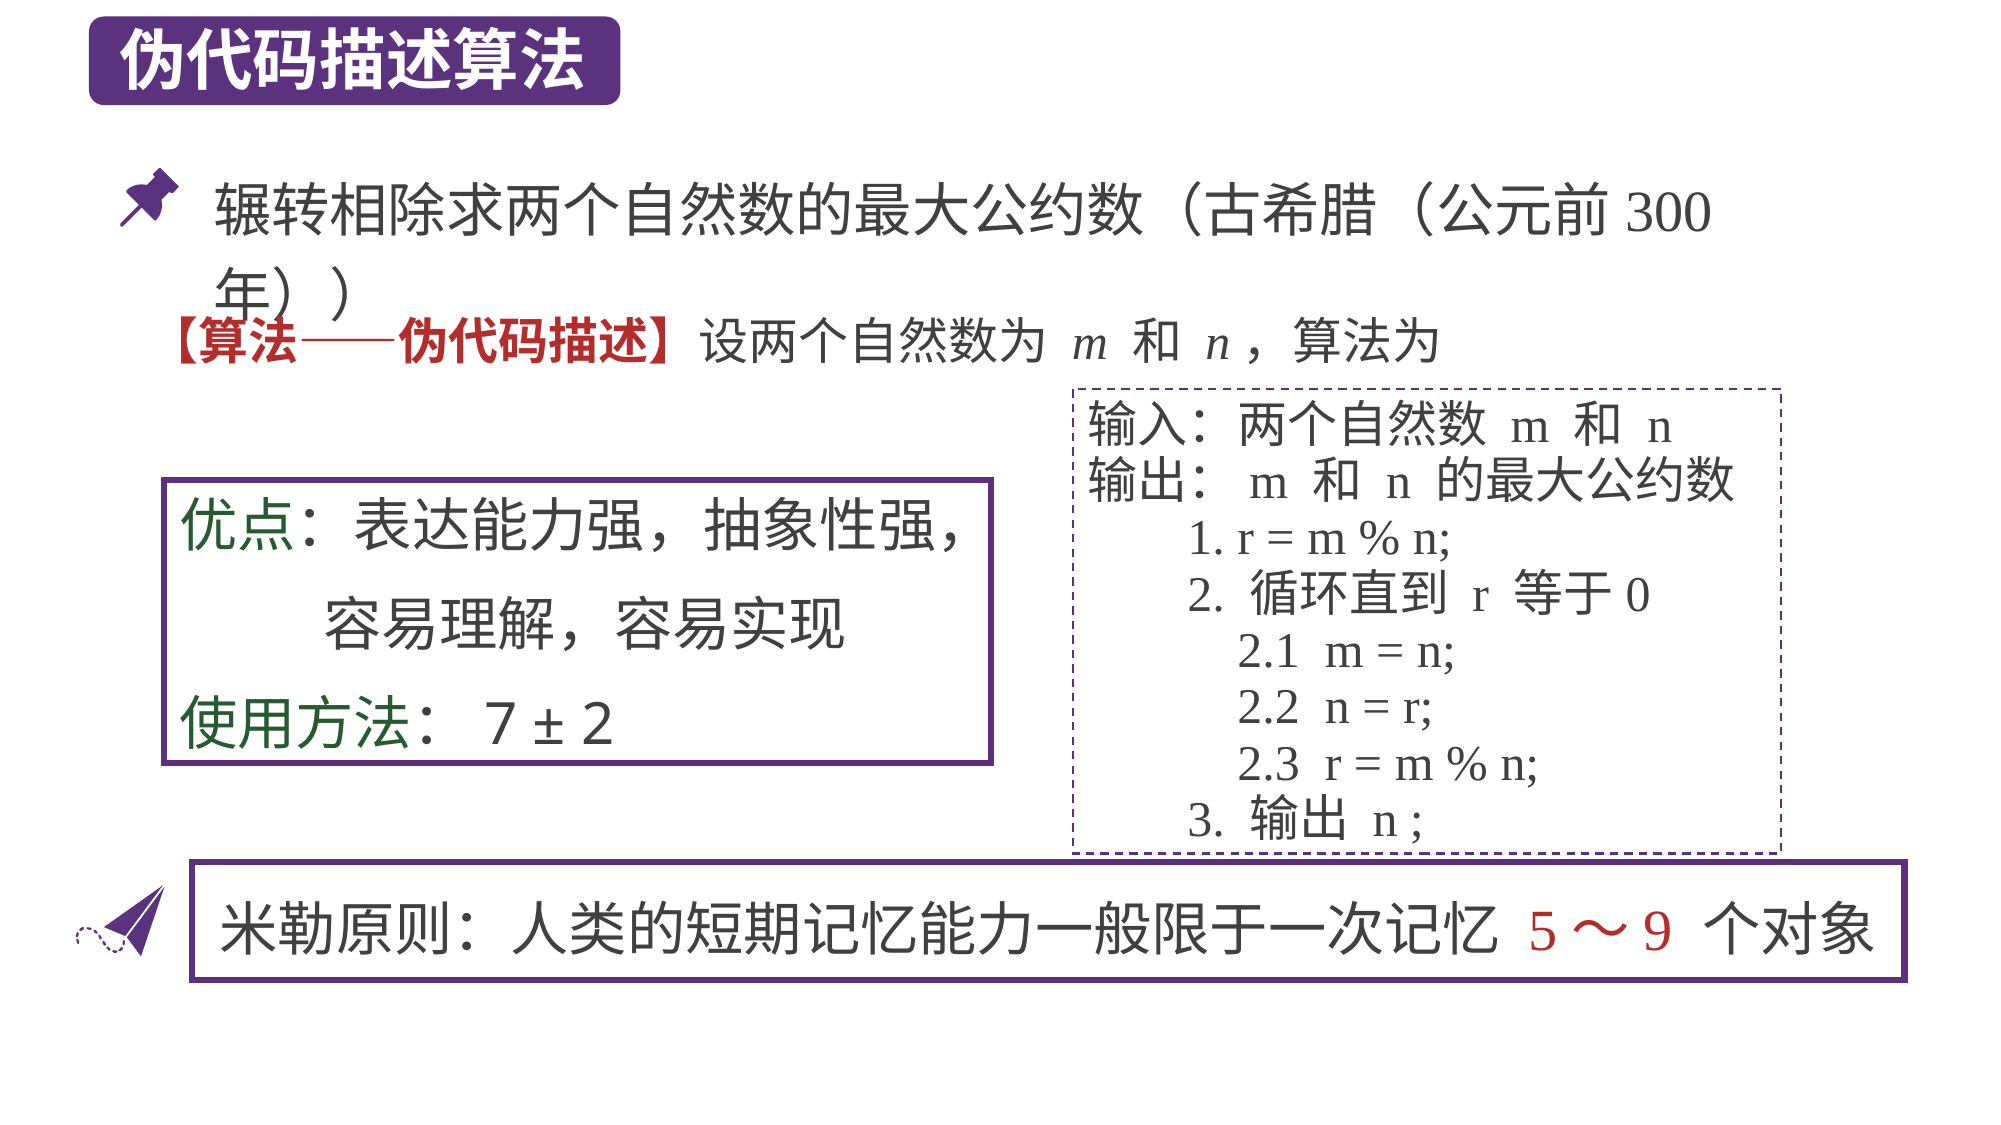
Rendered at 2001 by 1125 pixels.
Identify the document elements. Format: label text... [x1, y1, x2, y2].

text_box [615, 18, 622, 103]
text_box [119, 152, 1898, 253]
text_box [75, 861, 1905, 980]
text_box 伪代码描述算法 [104, 10, 615, 105]
text_box 输入：两个自然数 m 和 n 输出：m 和 n 的最大公约数 1. r = m % n; 2. 循环直到 r 等于0 2.1 m = n; 2.2 n = r; 2.3 r = m % n; 3. 输出 n ; [1072, 388, 1782, 854]
text_box 【算法——伪代码描述】设两个自然数为 m 和 n，算法为 [133, 289, 1720, 377]
text_box [87, 15, 612, 107]
text_box 优点：表达能力强，抽象性强， 容易理解，容易实现 使用方法：7 ± 2 [164, 480, 991, 764]
